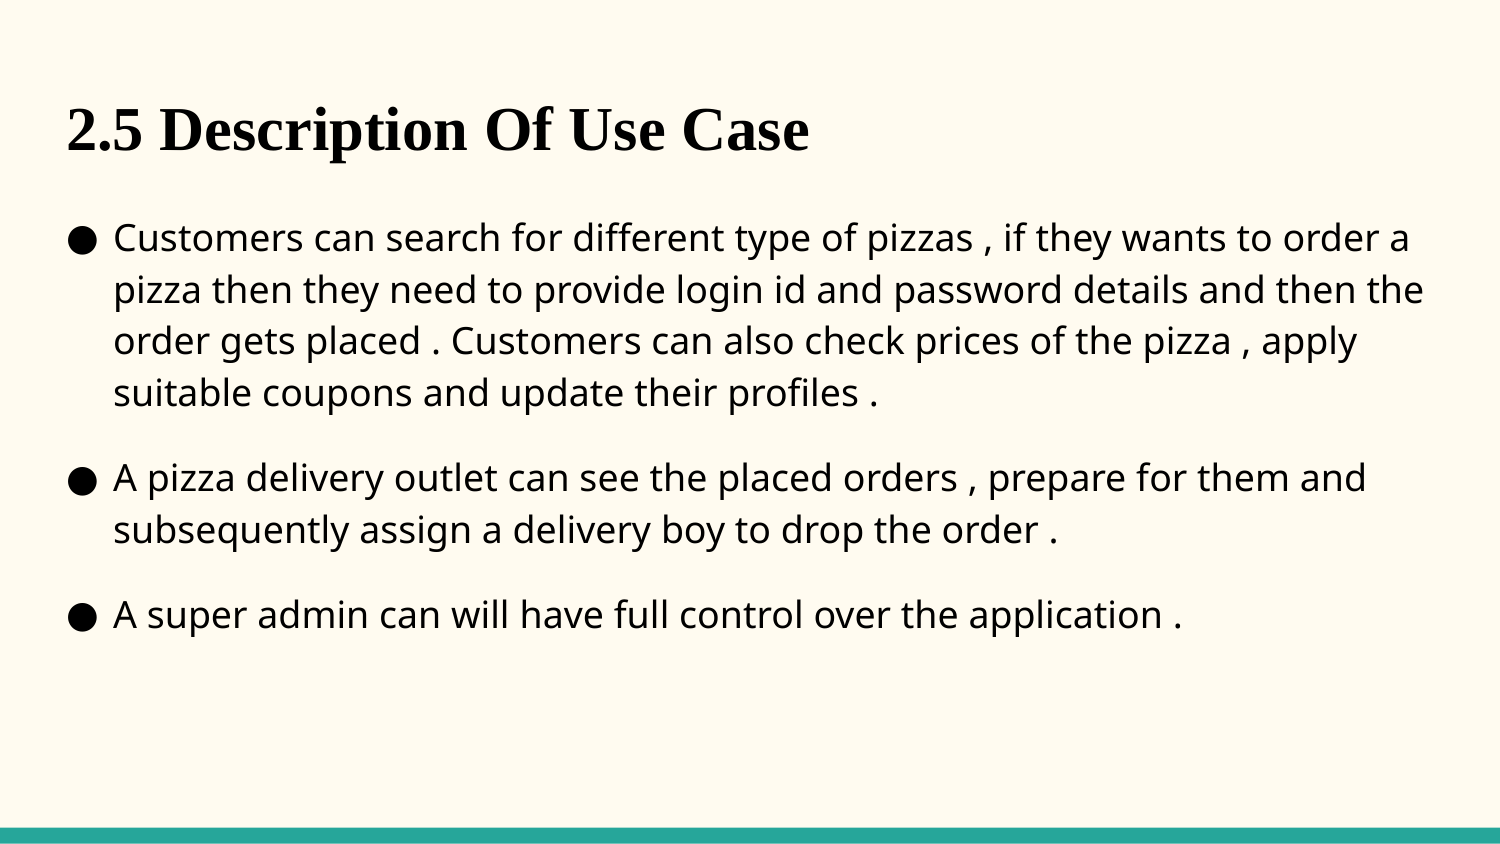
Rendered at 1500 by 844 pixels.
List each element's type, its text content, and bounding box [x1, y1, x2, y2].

title 2.5 Description Of Use Case [51, 72, 1449, 174]
list Customers can search for different type of pizzas , if they wants to order a pizza then they need to provide login id and password details and then the order gets placed . Customers can also check prices of the pizza , apply suitable coupons and update their profiles . A pizza delivery outlet can see the placed orders , prepare for them and subsequently assign a delivery boy to drop the order . A super admin can will have full control over the application . [51, 192, 1449, 750]
